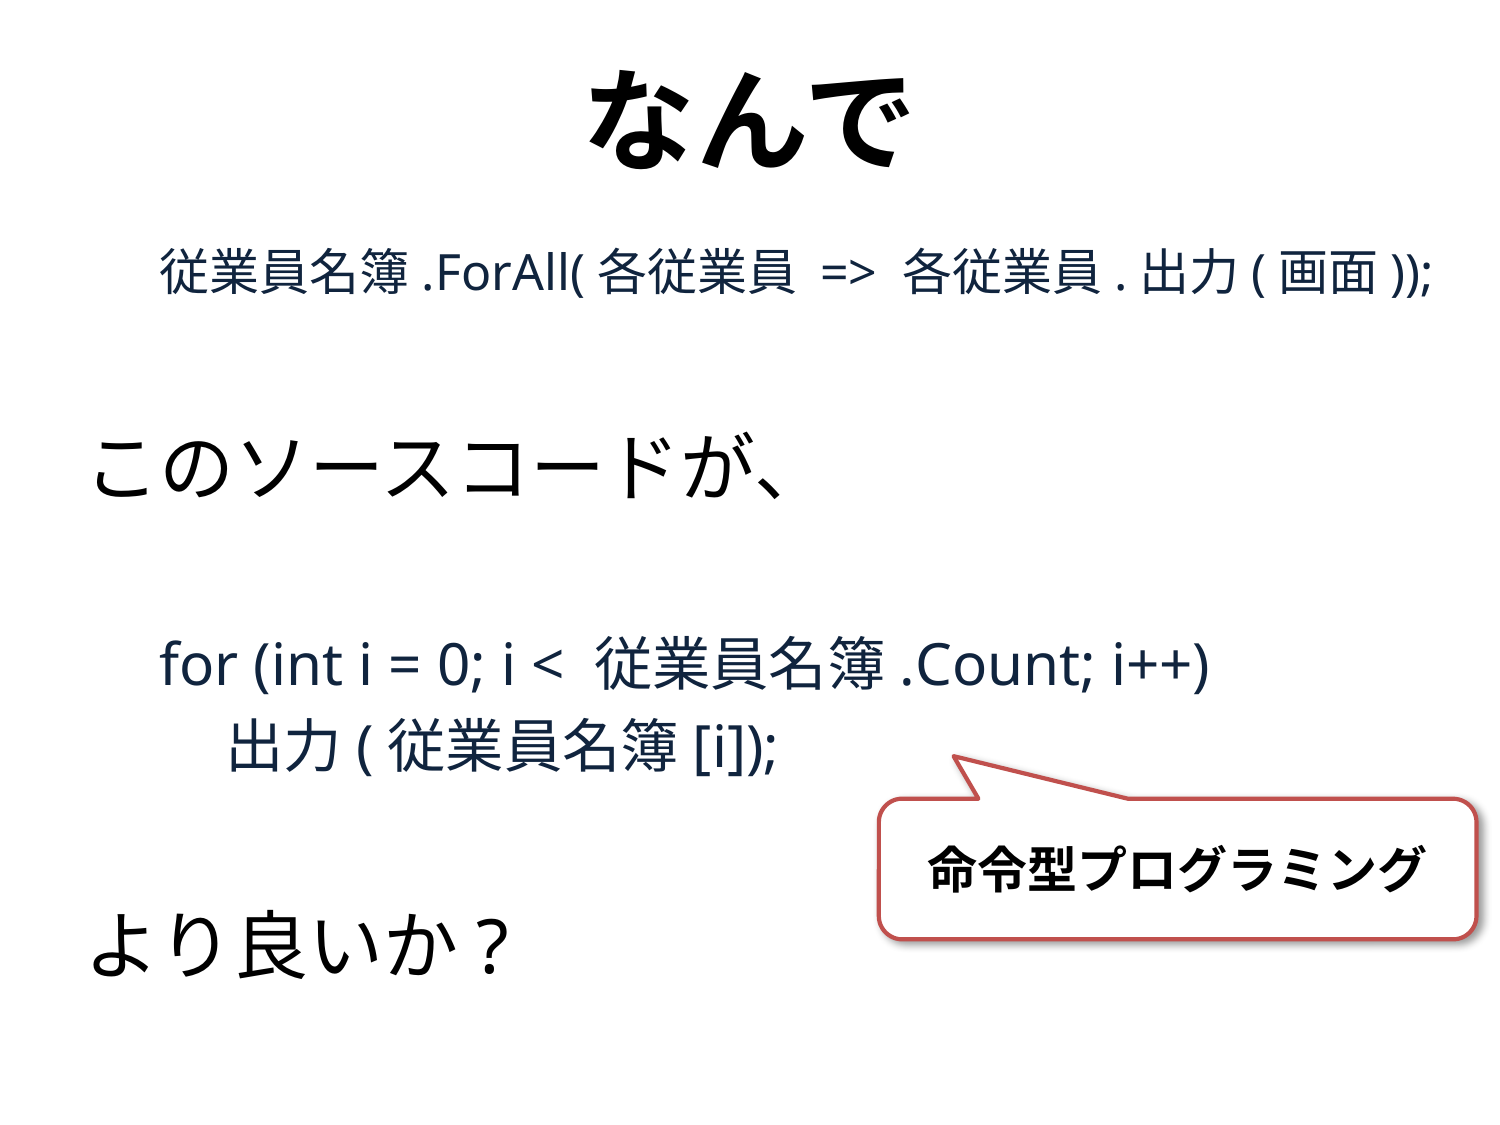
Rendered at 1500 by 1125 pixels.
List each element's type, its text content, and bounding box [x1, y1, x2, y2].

title なんで [23, 23, 1477, 211]
text_box 命令型プログラミング [876, 754, 1479, 942]
list 従業員名簿.ForAll(各従業員 => 各従業員.出力(画面)); このソースコードが、 for (int i = 0; i < 従業員名簿.Count; i++) 出力(従業員名簿[i]); より良いか? [69, 232, 1500, 1041]
